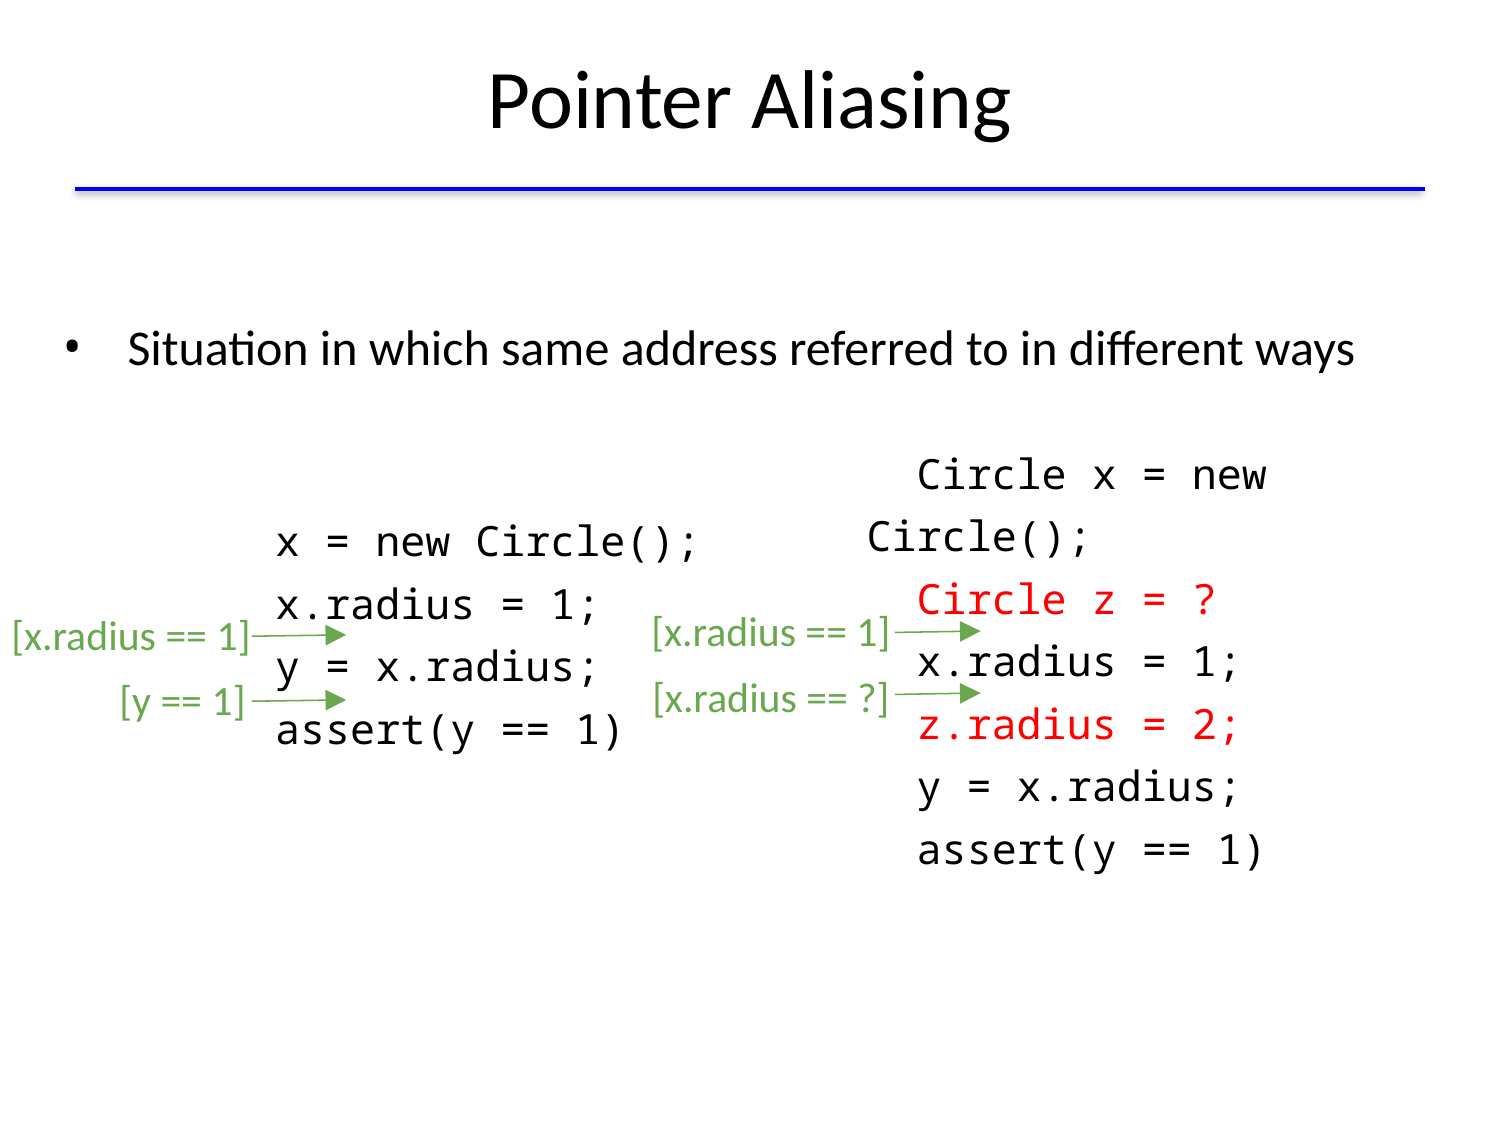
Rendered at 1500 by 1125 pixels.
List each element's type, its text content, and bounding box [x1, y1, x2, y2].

text_box f [333, 637, 346, 643]
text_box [251, 702, 322, 708]
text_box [894, 696, 922, 700]
title Pointer Aliasing [75, 1, 1425, 190]
text_box [x.radius == 1] [627, 598, 915, 662]
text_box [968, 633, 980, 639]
text_box events [251, 637, 279, 643]
text_box [x.radius == ?] [619, 664, 922, 728]
list Situation in which same address referred to in different ways [37, 299, 1429, 441]
text_box [x.radius == 1] [0, 602, 279, 666]
text_box [y == 1] [43, 667, 322, 731]
list Circle x = new Circle(); Circle z = ? x.radius = 1; z.radius = 2; y = x.radius; assert(y == 1) [851, 357, 1500, 930]
list x = new Circle(); x.radius = 1; y = x.radius; assert(y == 1) [260, 487, 761, 876]
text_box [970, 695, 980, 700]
text_box f [333, 702, 346, 708]
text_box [894, 634, 915, 639]
